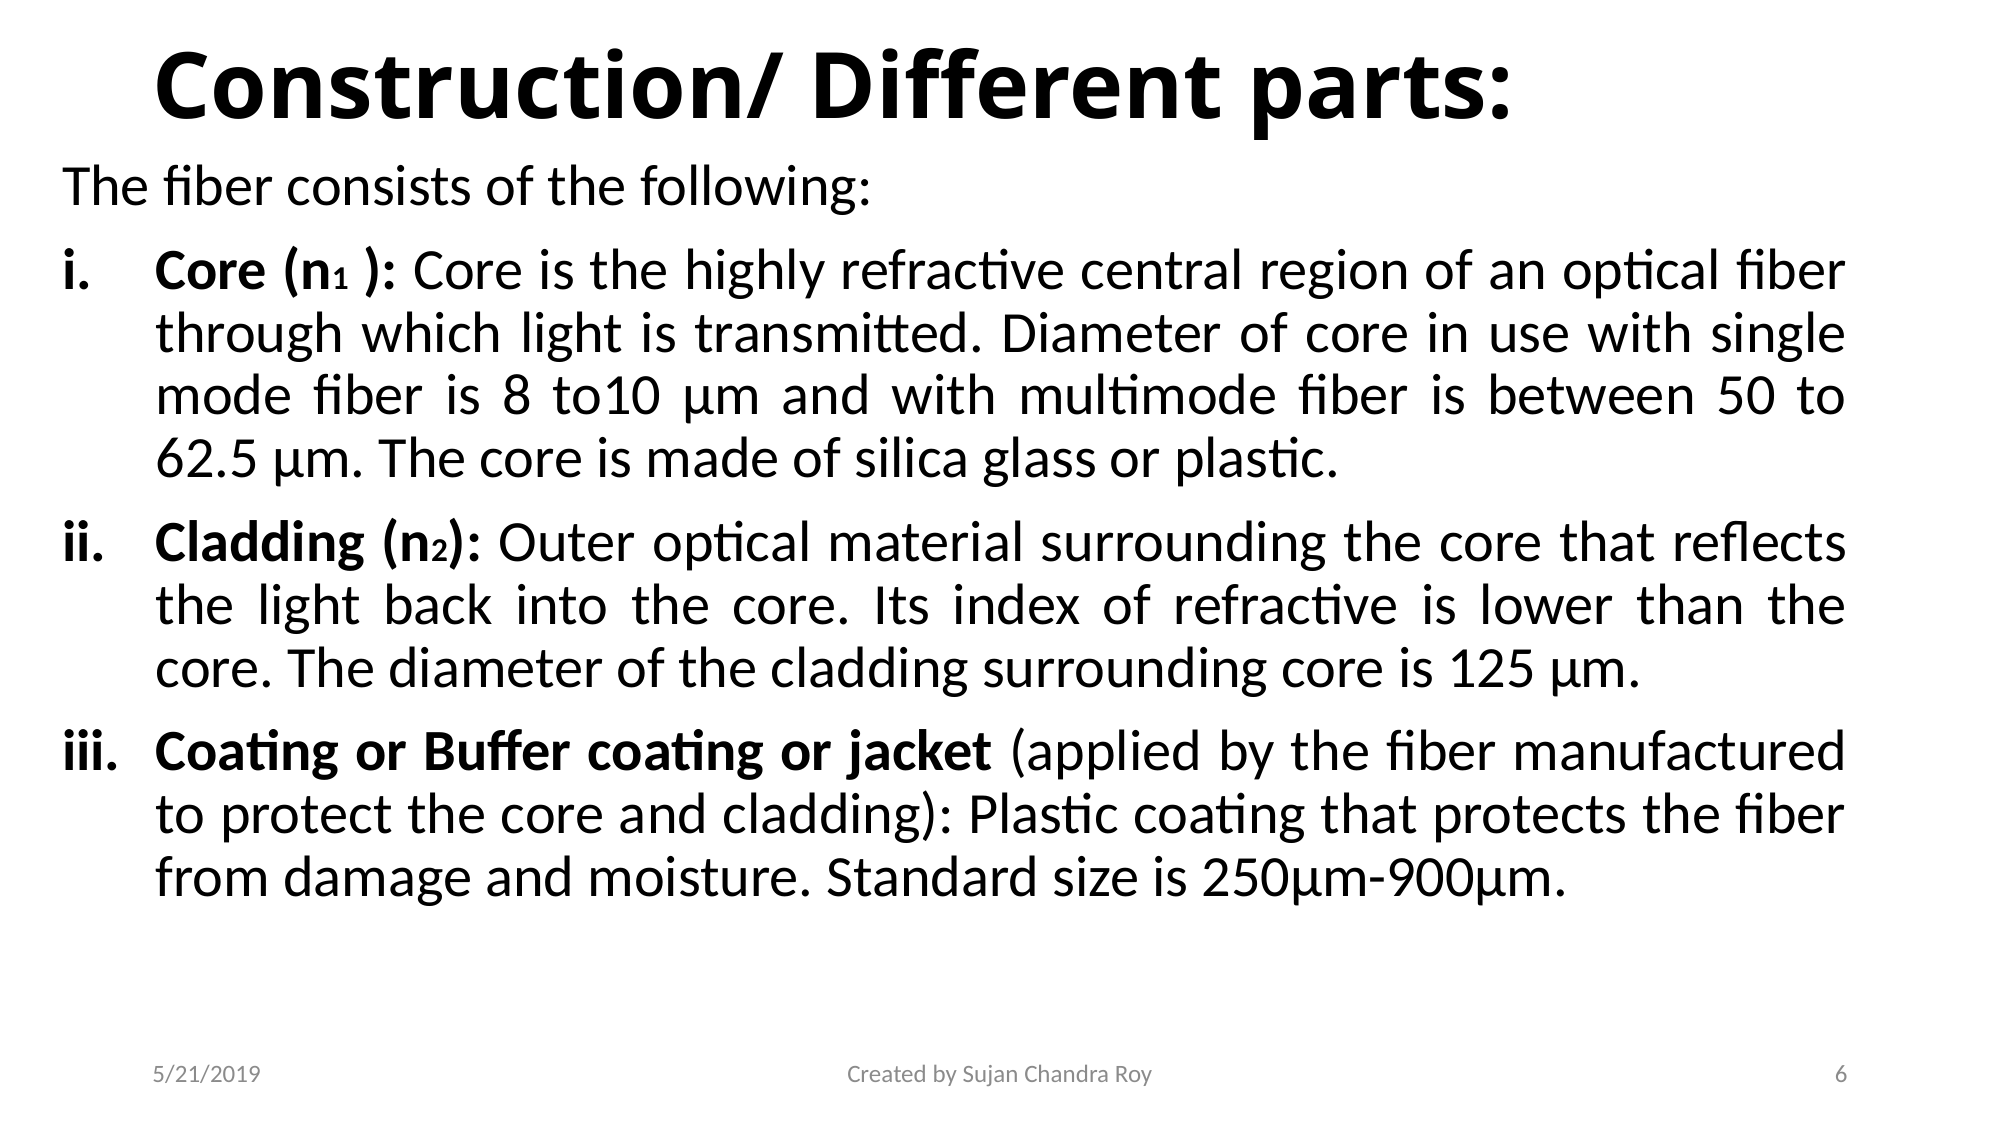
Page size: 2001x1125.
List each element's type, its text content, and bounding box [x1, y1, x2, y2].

slide_number 6 [1412, 1042, 1863, 1103]
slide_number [137, 1042, 588, 1103]
footer Created by Sujan Chandra Roy [662, 1042, 1338, 1103]
title Construction/ Different parts: [137, 30, 1863, 147]
list The fiber consists of the following: Core (n1 ): Core is the highly refractive central region of an optical fiber through which light is transmitted. Diameter of core in use with single mode fiber is 8 to10 μm and with multimode fiber is between 50 to 62.5 μm. The core is made of silica glass or plastic. Cladding (n2): Outer optical material surrounding the core that reflects the light back into the core. Its index of refractive is lower than the core. The diameter of the cladding surrounding core is 125 μm. Coating or Buffer coating or jacket (applied by the fiber manufactured to protect the core and cladding): Plastic coating that protects the fiber from damage and moisture. Standard size is 250μm-900μm. [47, 147, 1863, 1014]
